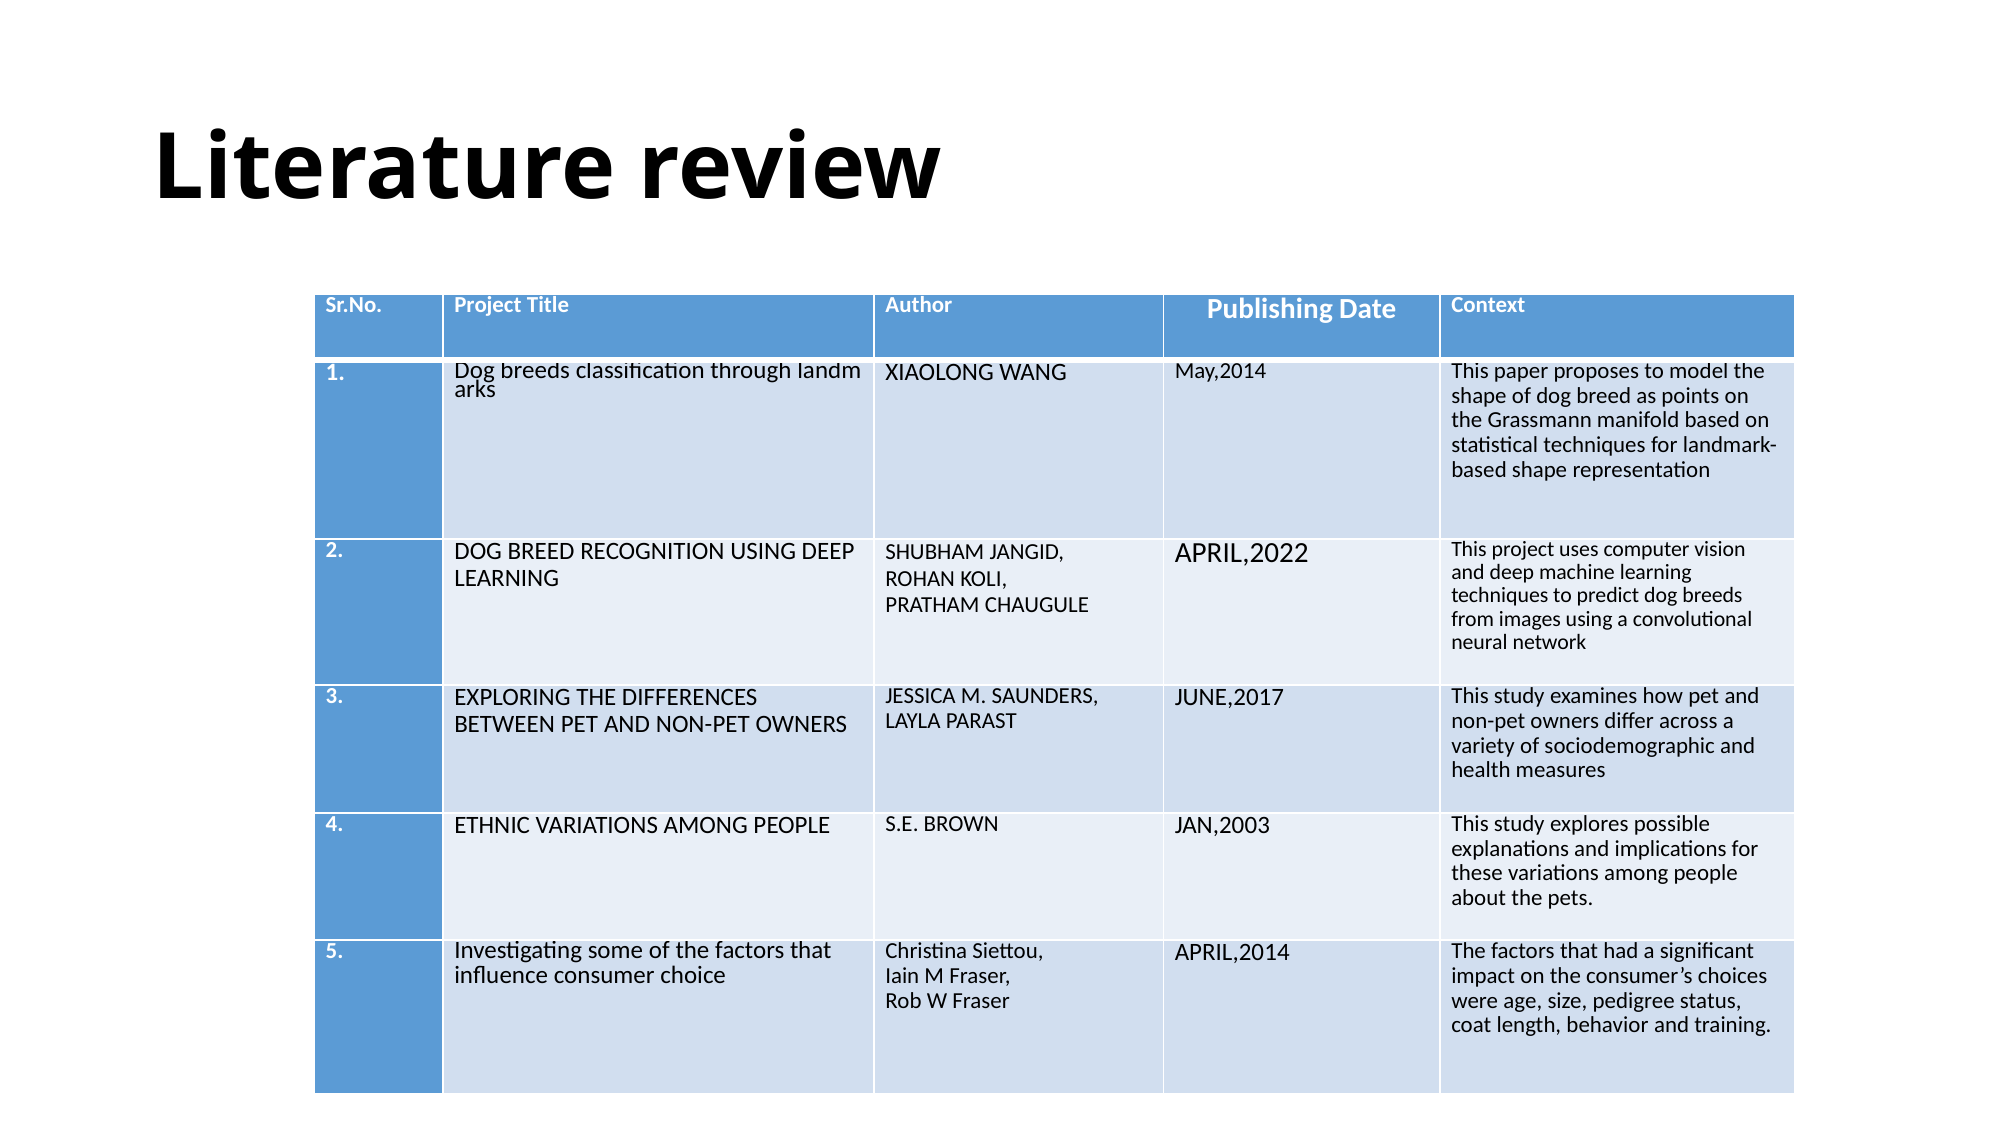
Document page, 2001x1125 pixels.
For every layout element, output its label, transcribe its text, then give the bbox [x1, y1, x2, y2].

table_cell Jan,2003 [1164, 814, 1439, 939]
table_cell Investigating some of the factors that influence consumer choice [444, 941, 873, 1093]
table_header Context [1441, 295, 1794, 357]
table_cell 2. [315, 540, 442, 684]
table_cell This study explores possible explanations and implications for these variations among people about the pets. [1441, 814, 1794, 939]
table_header Sr.No. [315, 295, 442, 357]
table_cell Jessica M. Saunders, Layla Parast [875, 686, 1163, 812]
table_cell 3. [315, 686, 442, 812]
table_header Author [875, 295, 1163, 357]
table_cell April,2022 [1164, 540, 1439, 684]
table_cell Dog Breed Recognition Using Deep Learning [444, 540, 873, 684]
table_cell Dog breeds classification through landmarks [444, 363, 873, 538]
table_cell Christina Siettou, Iain M Fraser, Rob W Fraser [875, 941, 1163, 1093]
table_cell Shubham Jangid, Rohan Koli, Pratham Chaugule [875, 540, 1163, 684]
table_header Publishing Date [1164, 295, 1439, 357]
table_cell 5. [315, 941, 442, 1093]
table_cell May,2014 [1164, 363, 1439, 538]
title Literature review [137, 59, 1863, 278]
table_cell S.E. Brown [875, 814, 1163, 939]
table_cell This project uses computer vision and deep machine learning techniques to predict dog breeds from images using a convolutional neural network [1441, 540, 1794, 684]
table_cell Xiaolong Wang [875, 363, 1163, 538]
table_cell This paper proposes to model the shape of dog breed as points on the Grassmann manifold based on statistical techniques for landmark-based shape representation [1441, 363, 1794, 538]
table_cell Exploring the Differences between pet and non-pet owners [444, 686, 873, 812]
table_header Project Title [444, 295, 873, 357]
table_cell June,2017 [1164, 686, 1439, 812]
table_cell 4. [315, 814, 442, 939]
table_cell The factors that had a significant impact on the consumer’s choices were age, size, pedigree status, coat length, behavior and training. [1441, 941, 1794, 1093]
table_cell Ethnic variations among people [444, 814, 873, 939]
table_cell This study examines how pet and non-pet owners differ across a variety of sociodemographic and health measures [1441, 686, 1794, 812]
table_cell April,2014 [1164, 941, 1439, 1093]
table_cell 1. [315, 363, 442, 538]
